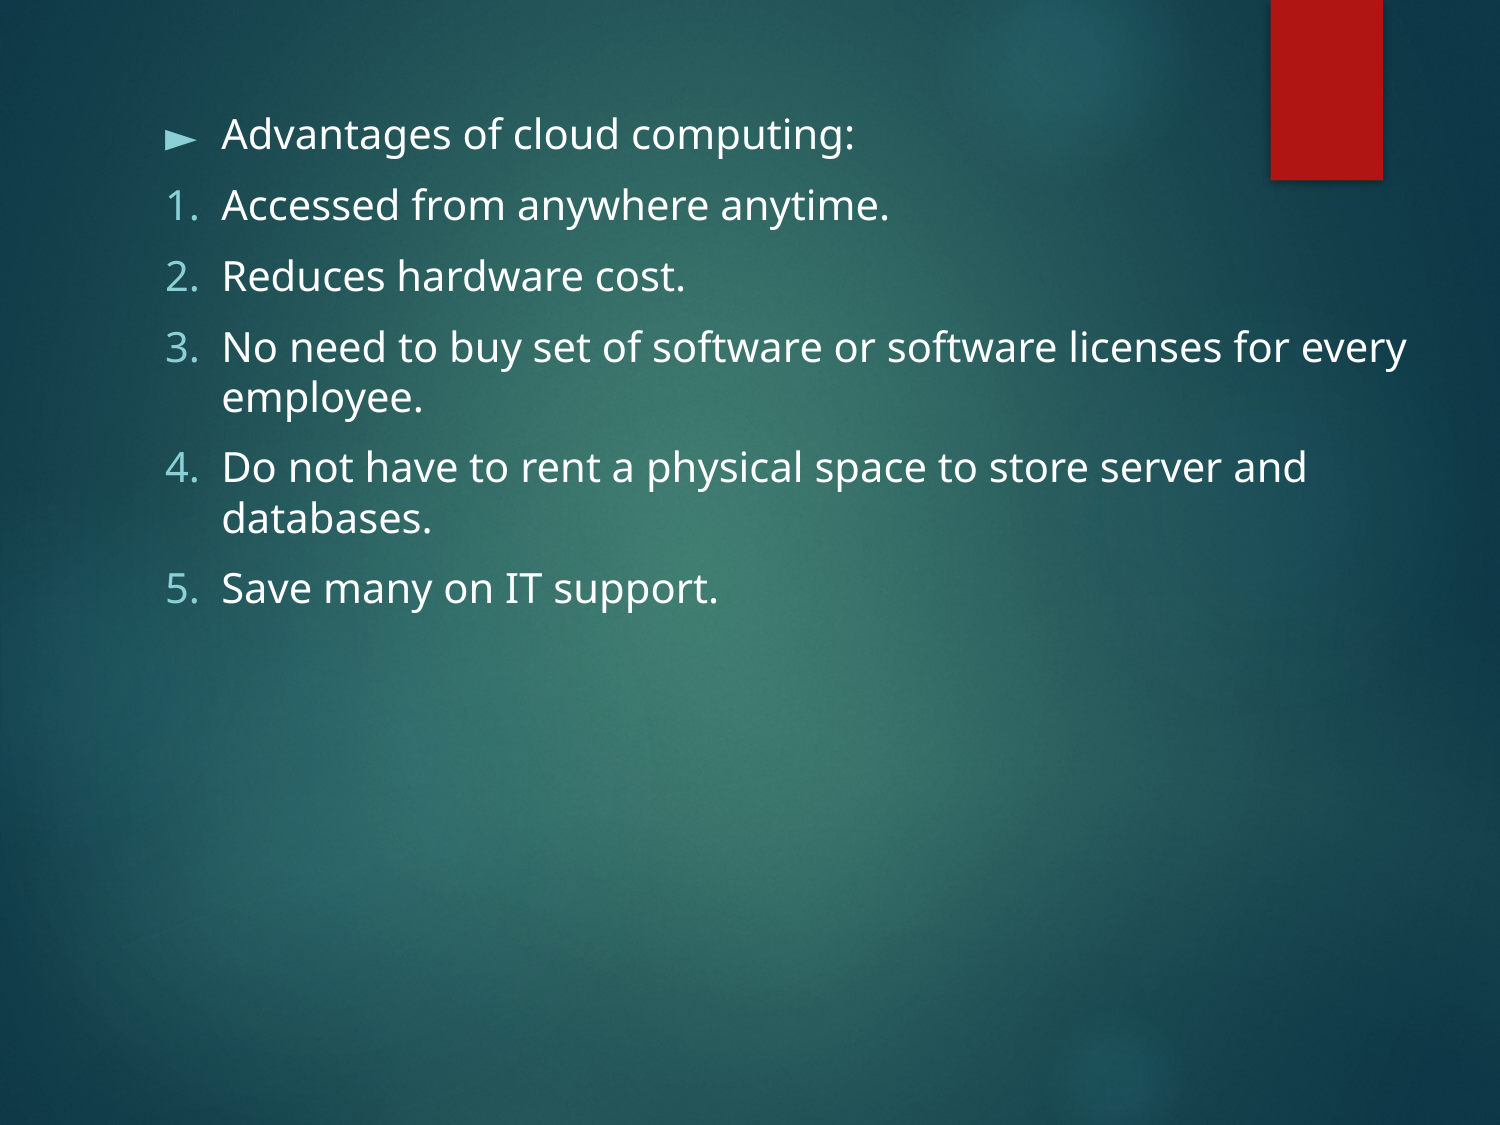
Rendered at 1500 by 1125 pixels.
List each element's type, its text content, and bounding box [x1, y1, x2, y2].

list Advantages of cloud computing: Accessed from anywhere anytime. Reduces hardware cost. No need to buy set of software or software licenses for every employee. Do not have to rent a physical space to store server and databases. Save many on IT support. [150, 99, 1425, 988]
picture [0, 0, 1500, 1125]
